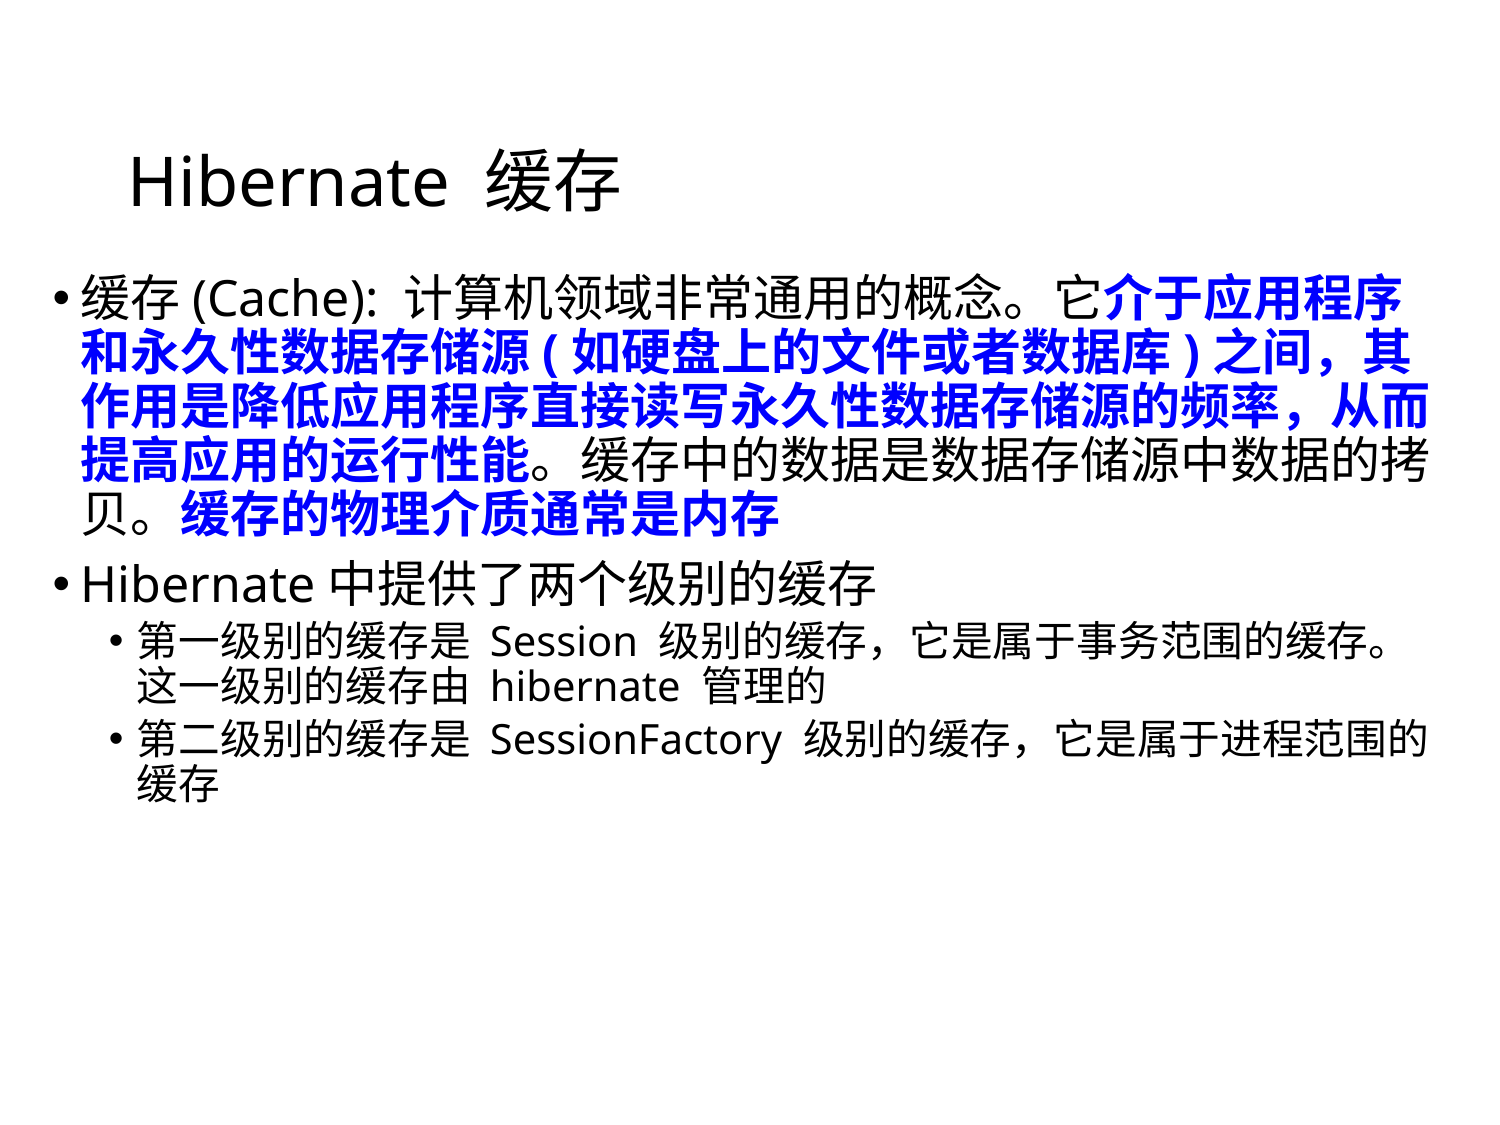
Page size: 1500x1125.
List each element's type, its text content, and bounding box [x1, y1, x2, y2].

list 缓存(Cache): 计算机领域非常通用的概念。它介于应用程序和永久性数据存储源(如硬盘上的文件或者数据库)之间，其作用是降低应用程序直接读写永久性数据存储源的频率，从而提高应用的运行性能。缓存中的数据是数据存储源中数据的拷贝。缓存的物理介质通常是内存 Hibernate中提供了两个级别的缓存 第一级别的缓存是 Session 级别的缓存，它是属于事务范围的缓存。这一级别的缓存由 hibernate 管理的 第二级别的缓存是 SessionFactory 级别的缓存，它是属于进程范围的缓存 [37, 265, 1459, 985]
title Hibernate 缓存 [112, 90, 1388, 265]
